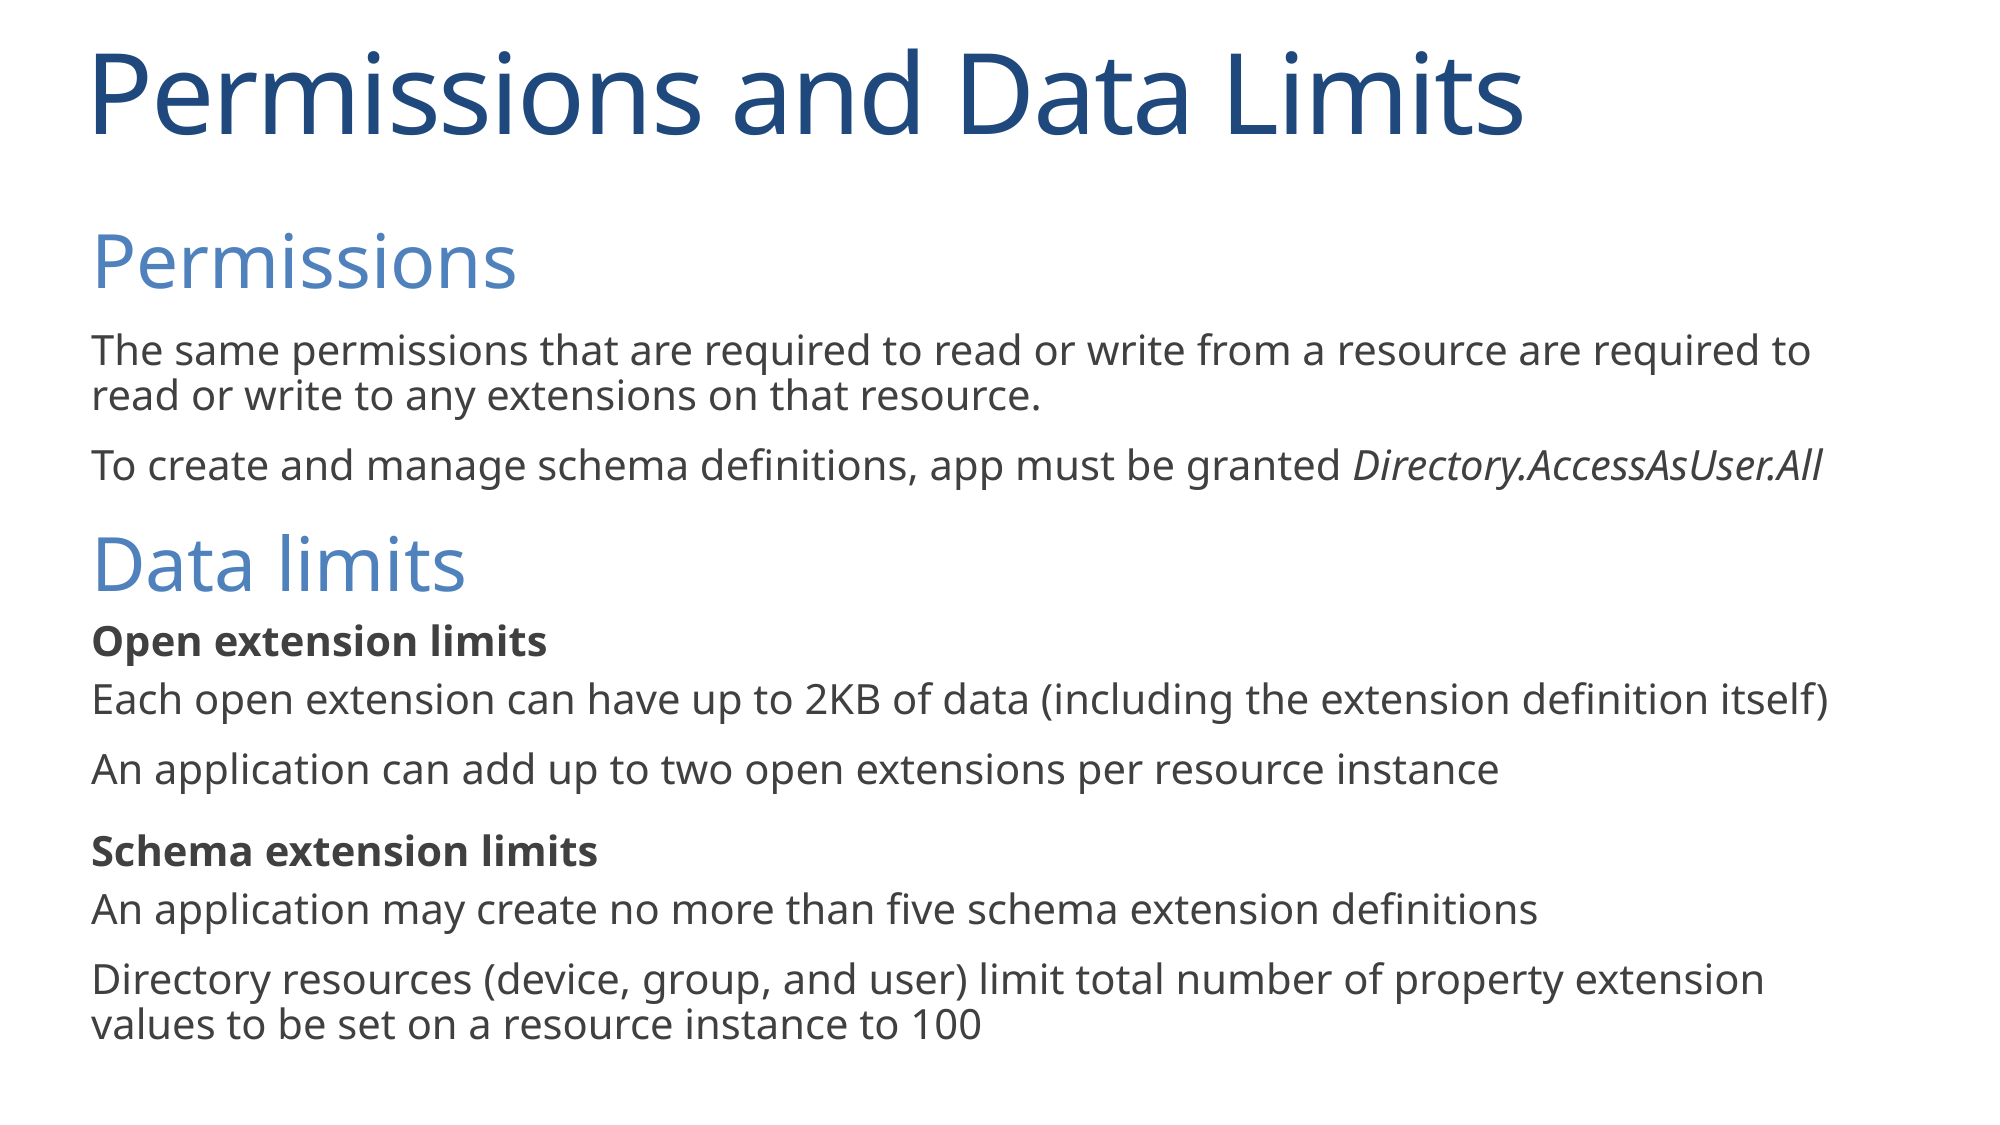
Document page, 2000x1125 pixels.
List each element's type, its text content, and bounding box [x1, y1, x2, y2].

text_box Permissions The same permissions that are required to read or write from a resource are required to read or write to any extensions on that resource. To create and manage schema definitions, app must be granted Directory.AccessAsUser.All Data limits Open extension limits Each open extension can have up to 2KB of data (including the extension definition itself) An application can add up to two open extensions per resource instance Schema extension limits An application may create no more than five schema extension definitions Directory resources (device, group, and user) limit total number of property extension values to be set on a resource instance to 100 [76, 216, 1906, 1079]
title Permissions and Data Limits [85, 37, 1914, 161]
